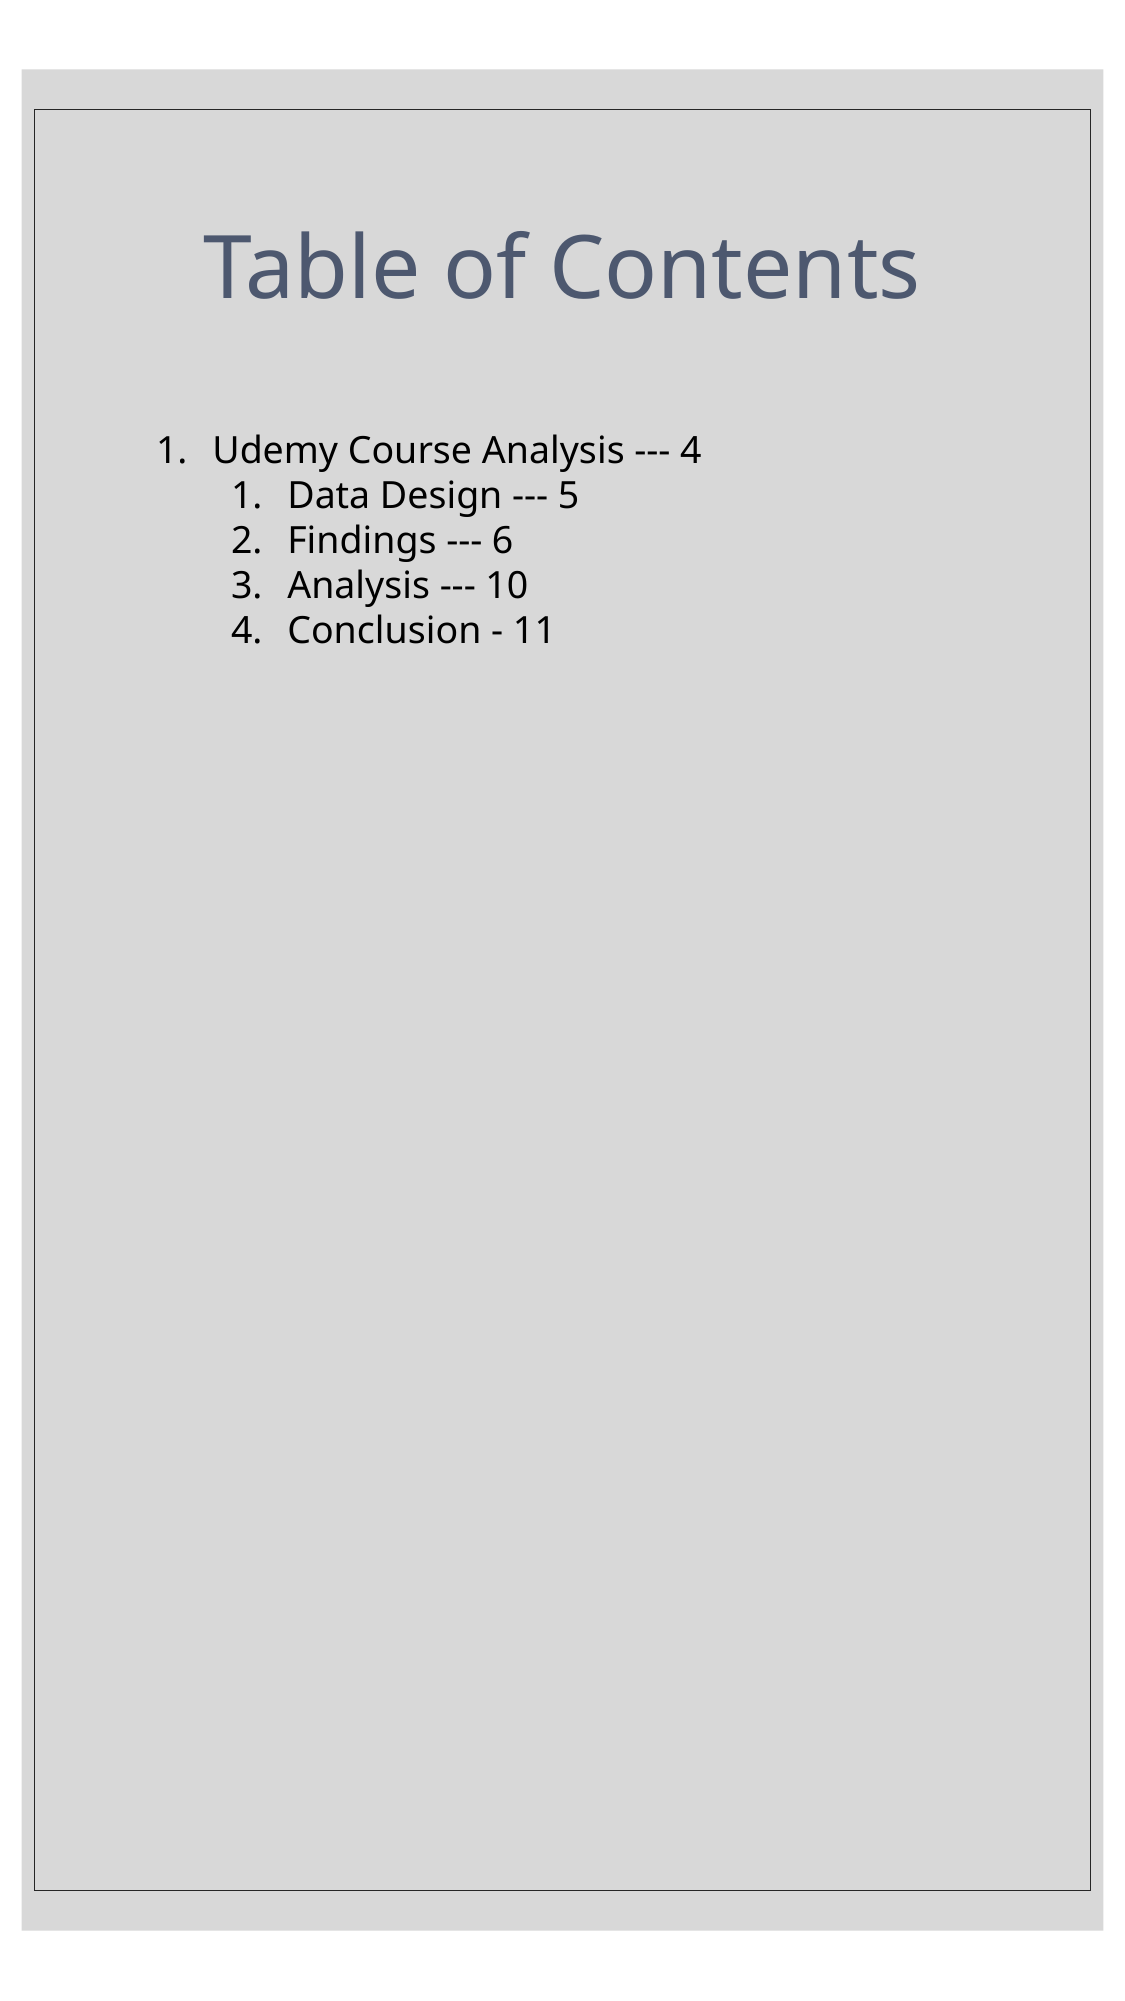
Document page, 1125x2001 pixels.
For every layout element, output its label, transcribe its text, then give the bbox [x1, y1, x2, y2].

title Table of Contents [98, 187, 1027, 354]
text_box Udemy Course Analysis --- 4 Data Design --- 5 Findings --- 6 Analysis --- 10 Conclusion - 11 [141, 418, 944, 658]
